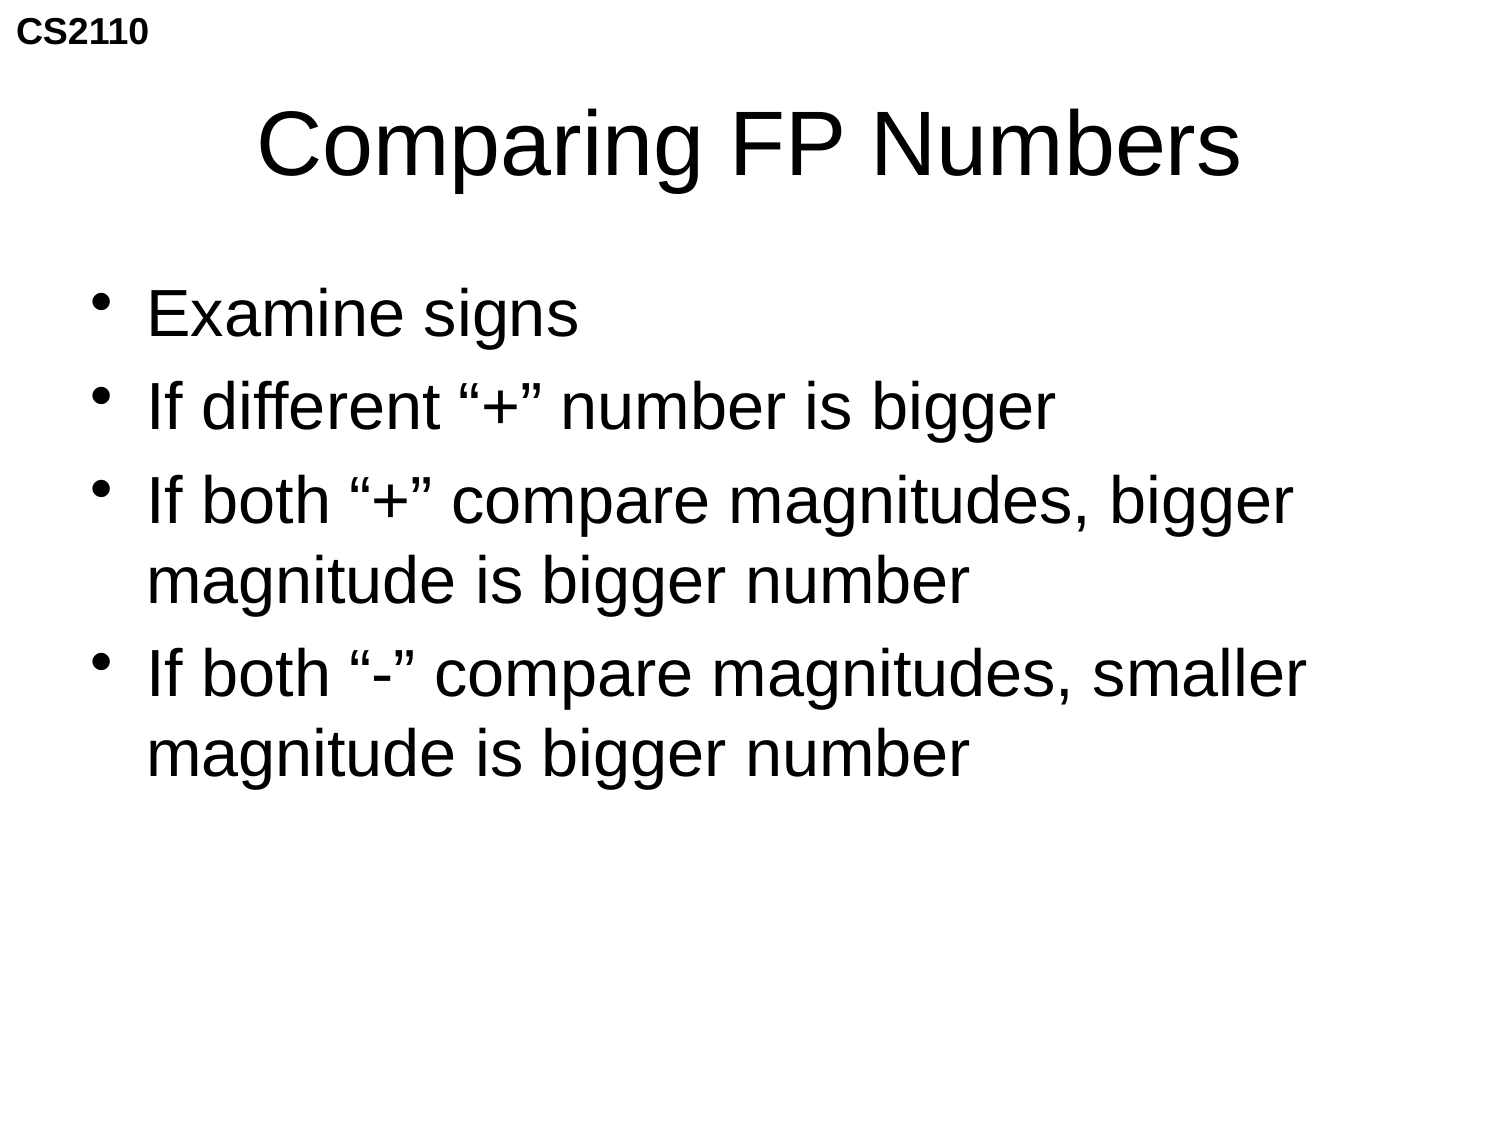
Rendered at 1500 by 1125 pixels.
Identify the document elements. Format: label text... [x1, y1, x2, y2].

title Comparing FP Numbers [75, 45, 1425, 233]
list Examine signs If different “+” number is bigger If both “+” compare magnitudes, bigger magnitude is bigger number If both “-” compare magnitudes, smaller magnitude is bigger number [75, 262, 1425, 1100]
